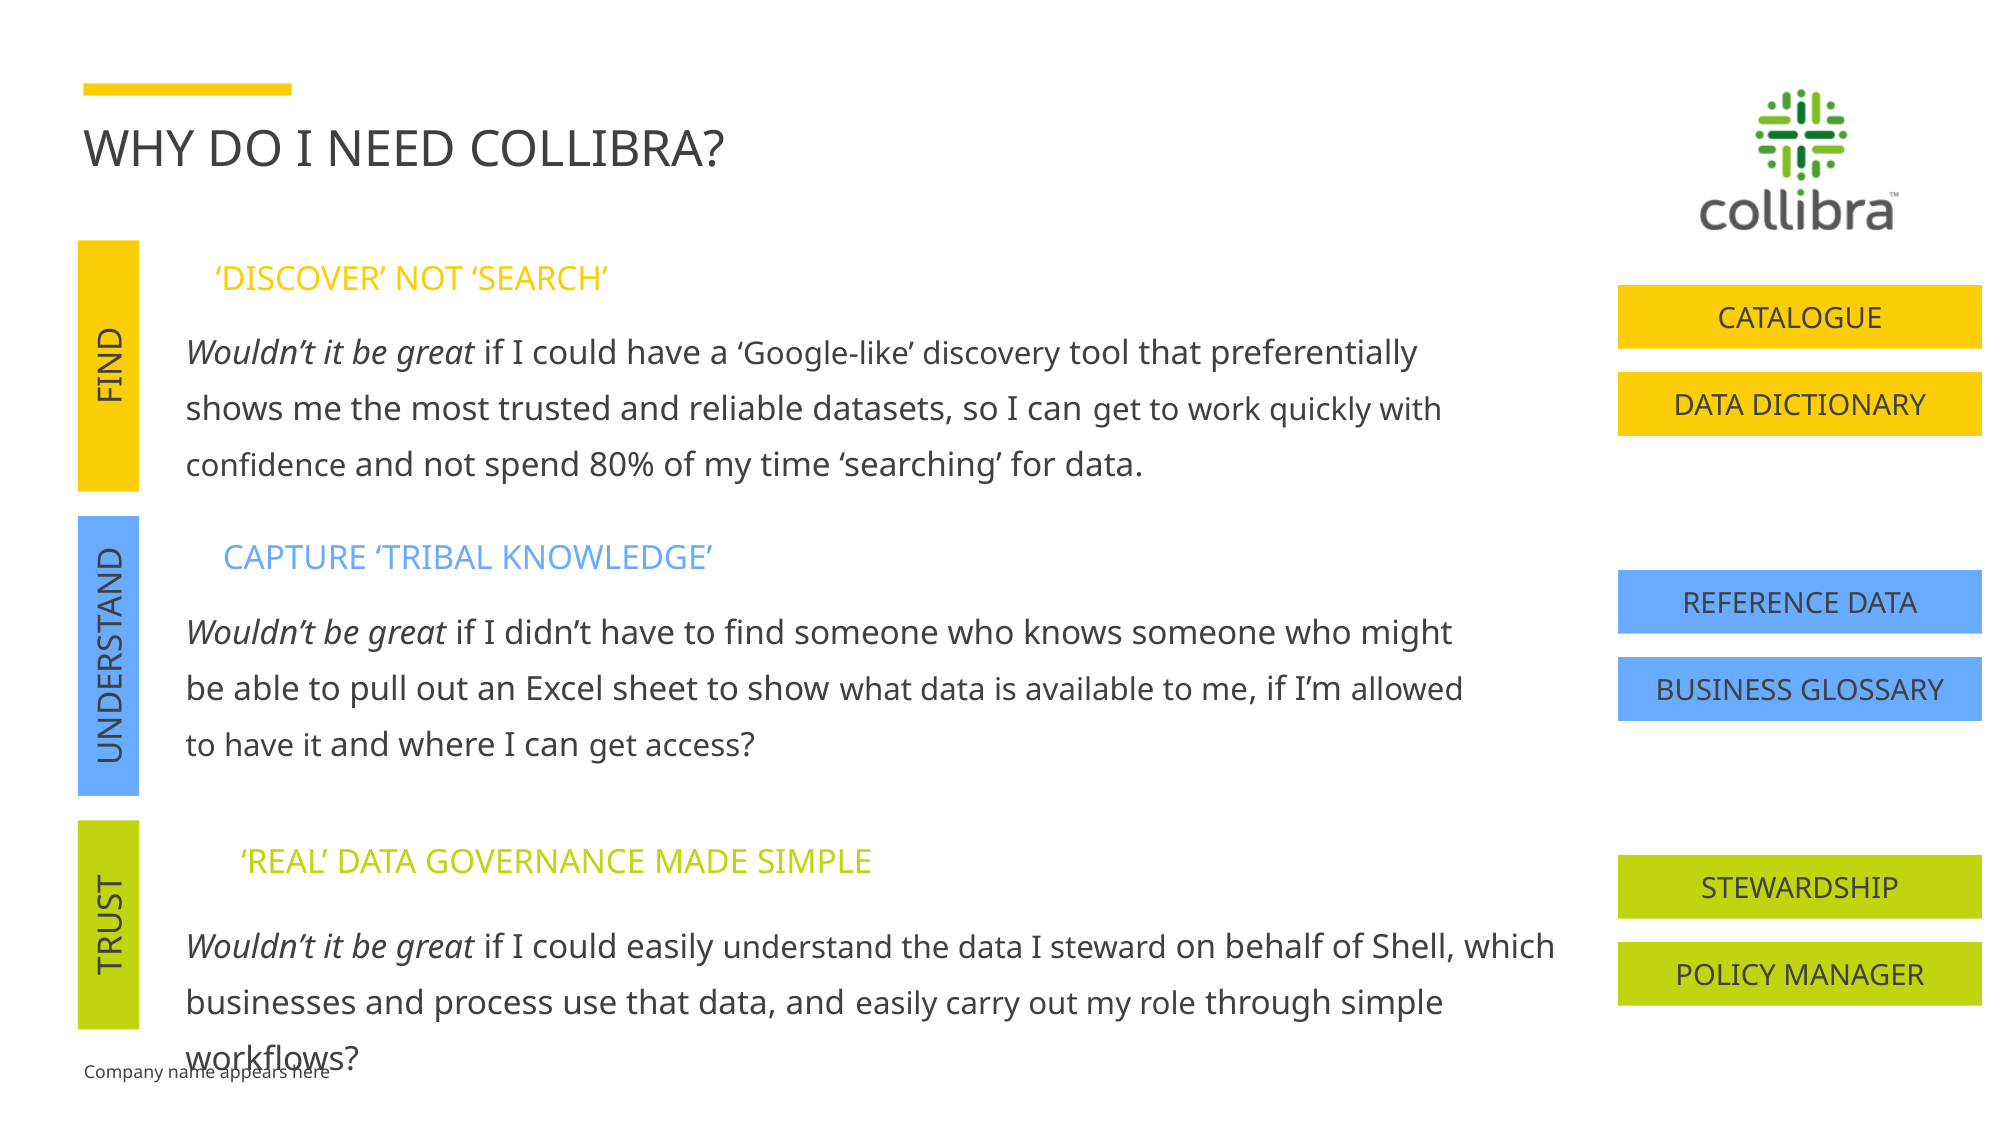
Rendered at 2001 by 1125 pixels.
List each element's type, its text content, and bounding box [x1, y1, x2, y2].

text_box FIND [76, 238, 141, 494]
text_box CATALOGUE [1616, 283, 1984, 351]
text_box Wouldn’t be great if I didn’t have to find someone who knows someone who might be able to pull out an Excel sheet to show what data is available to me, if I’m allowed to have it and where I can get access? [185, 595, 1491, 763]
text_box Wouldn’t it be great if I could easily understand the data I steward on behalf of Shell, which businesses and process use that data, and easily carry out my role through simple workflows? [185, 909, 1564, 1078]
title WHY DO I NEED COLLIBRA? [83, 116, 1673, 241]
text_box TRUST [76, 818, 141, 1031]
text_box STEWARDSHIP [1616, 853, 1984, 921]
text_box CAPTURE ‘TRIBAL KNOWLEDGE’ [222, 520, 714, 576]
text_box Wouldn’t it be great if I could have a ‘Google-like’ discovery tool that preferentially shows me the most trusted and reliable datasets, so I can get to work quickly with confidence and not spend 80% of my time ‘searching’ for data. [185, 315, 1491, 484]
text_box DATA DICTIONARY [1616, 370, 1984, 438]
text_box BUSINESS GLOSSARY [1616, 655, 1984, 723]
text_box UNDERSTAND [76, 514, 141, 798]
text_box ‘REAL’ DATA GOVERNANCE MADE SIMPLE [241, 824, 874, 881]
text_box ‘DISCOVER’ NOT ‘SEARCH’ [215, 240, 609, 297]
text_box REFERENCE DATA [1616, 568, 1984, 636]
picture [1678, 50, 1922, 294]
text_box POLICY MANAGER [1616, 940, 1984, 1008]
